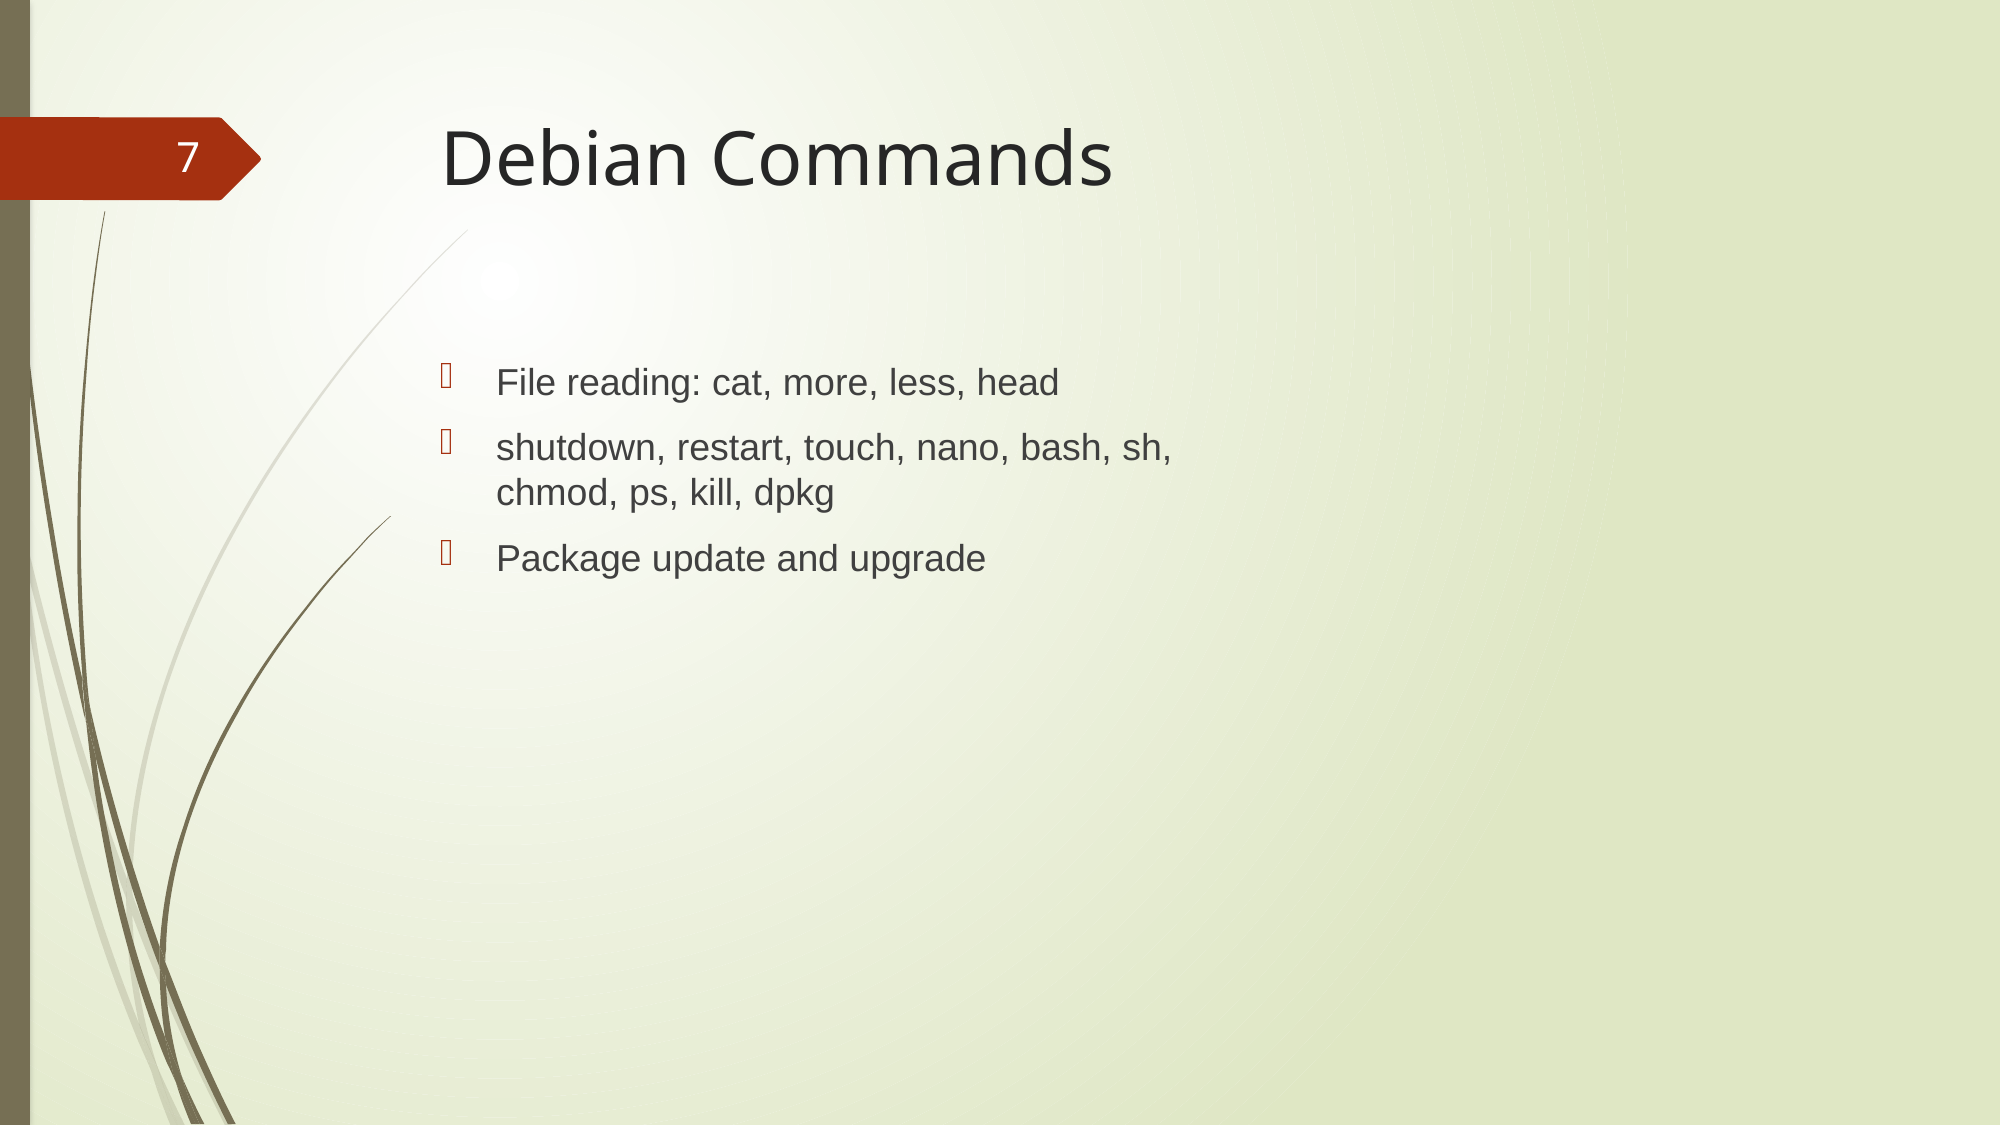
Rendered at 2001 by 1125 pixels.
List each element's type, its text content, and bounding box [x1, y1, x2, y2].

list File reading: cat, more, less, head shutdown, restart, touch, nano, bash, sh, chmod, ps, kill, dpkg Package update and upgrade [424, 350, 1888, 970]
slide_number 7 [87, 129, 216, 190]
title Debian Commands [425, 102, 1888, 313]
